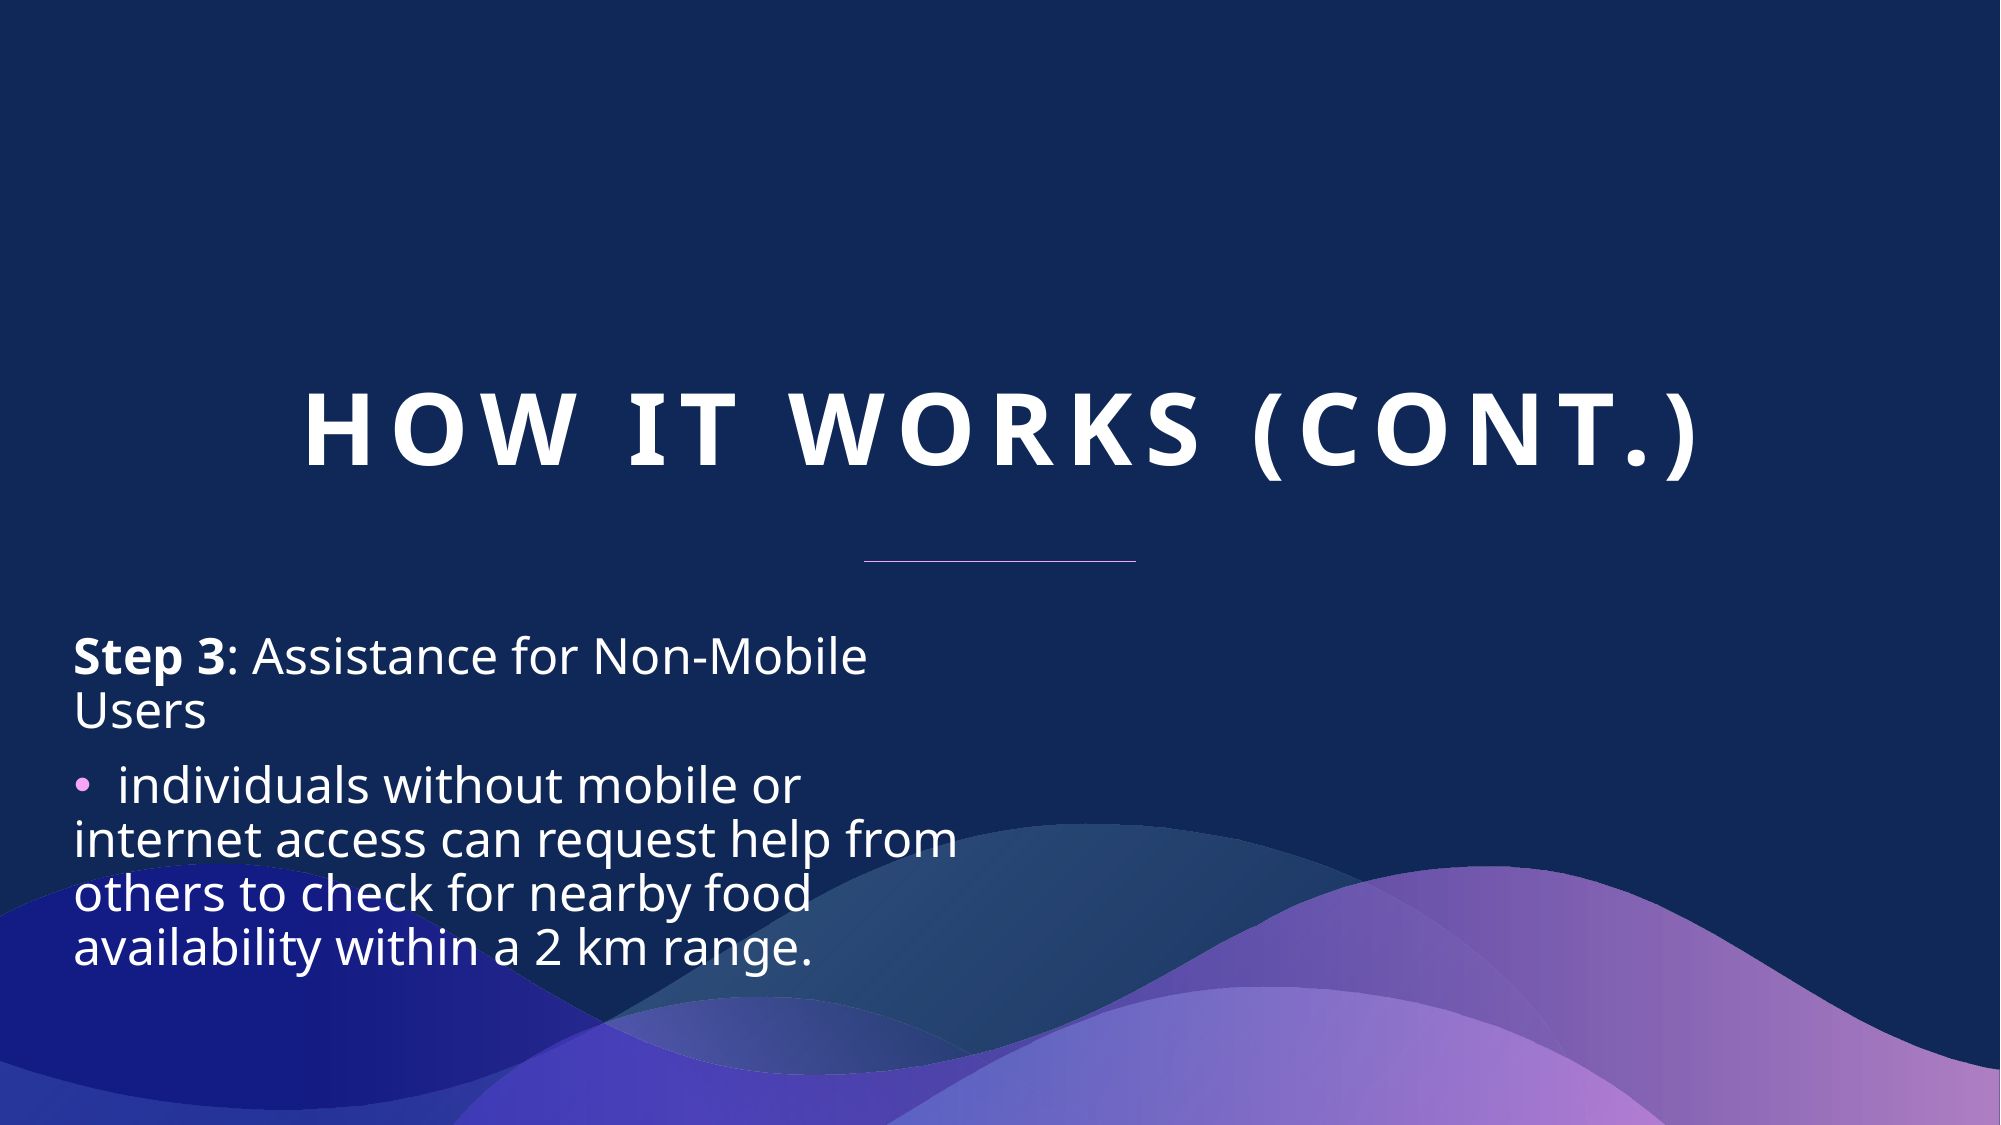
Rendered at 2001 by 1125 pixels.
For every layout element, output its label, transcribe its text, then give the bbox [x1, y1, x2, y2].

subtitle Step 3: Assistance for Non-Mobile Users individuals without mobile or internet access can request help from others to check for nearby food availability within a 2 km range. [58, 623, 990, 992]
title How It Works (cont.) [249, 313, 1750, 495]
